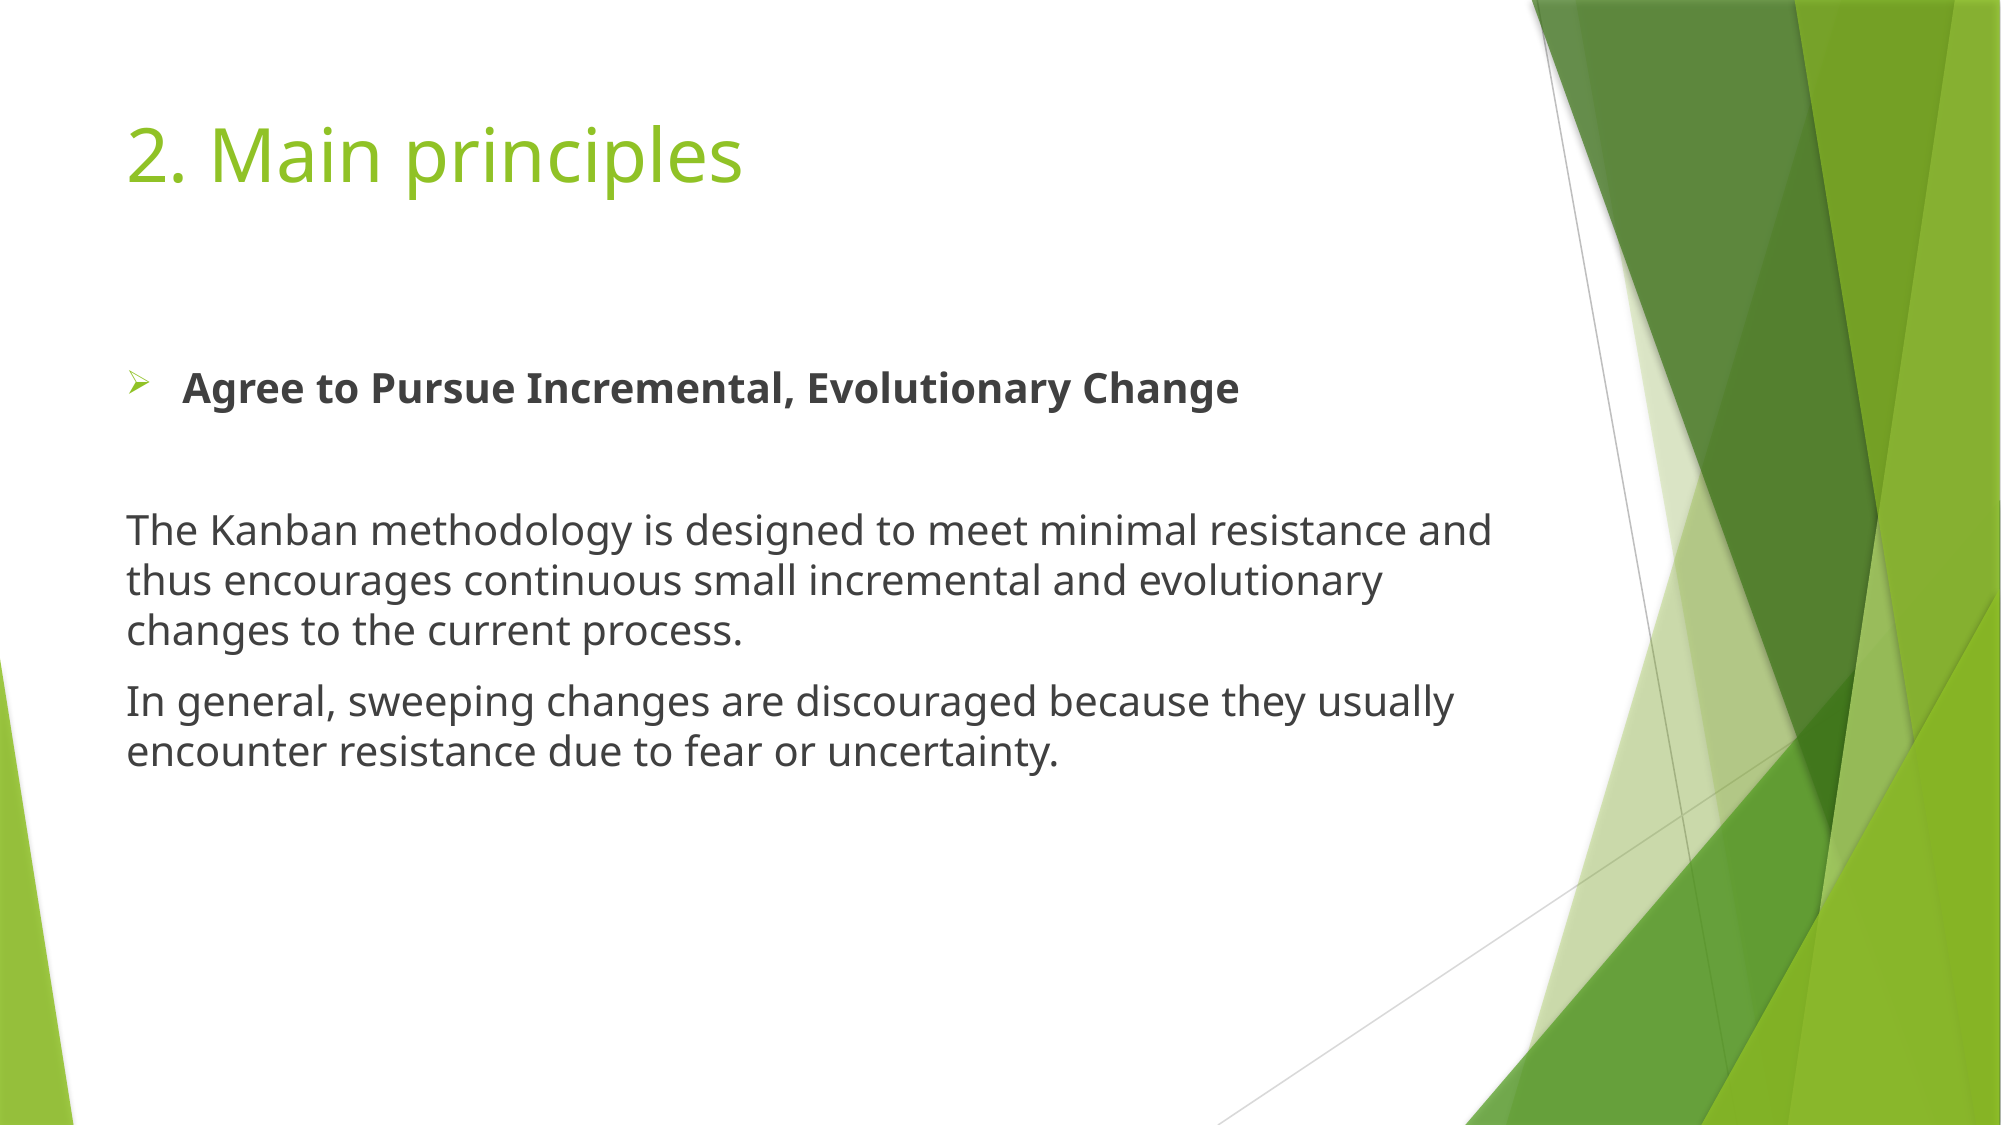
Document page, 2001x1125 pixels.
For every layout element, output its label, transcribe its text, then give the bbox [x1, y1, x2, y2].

list Agree to Pursue Incremental, Evolutionary Change The Kanban methodology is designed to meet minimal resistance and thus encourages continuous small incremental and evolutionary changes to the current process. In general, sweeping changes are discouraged because they usually encounter resistance due to fear or uncertainty. [111, 354, 1522, 992]
title 2. Main principles [111, 99, 1522, 317]
